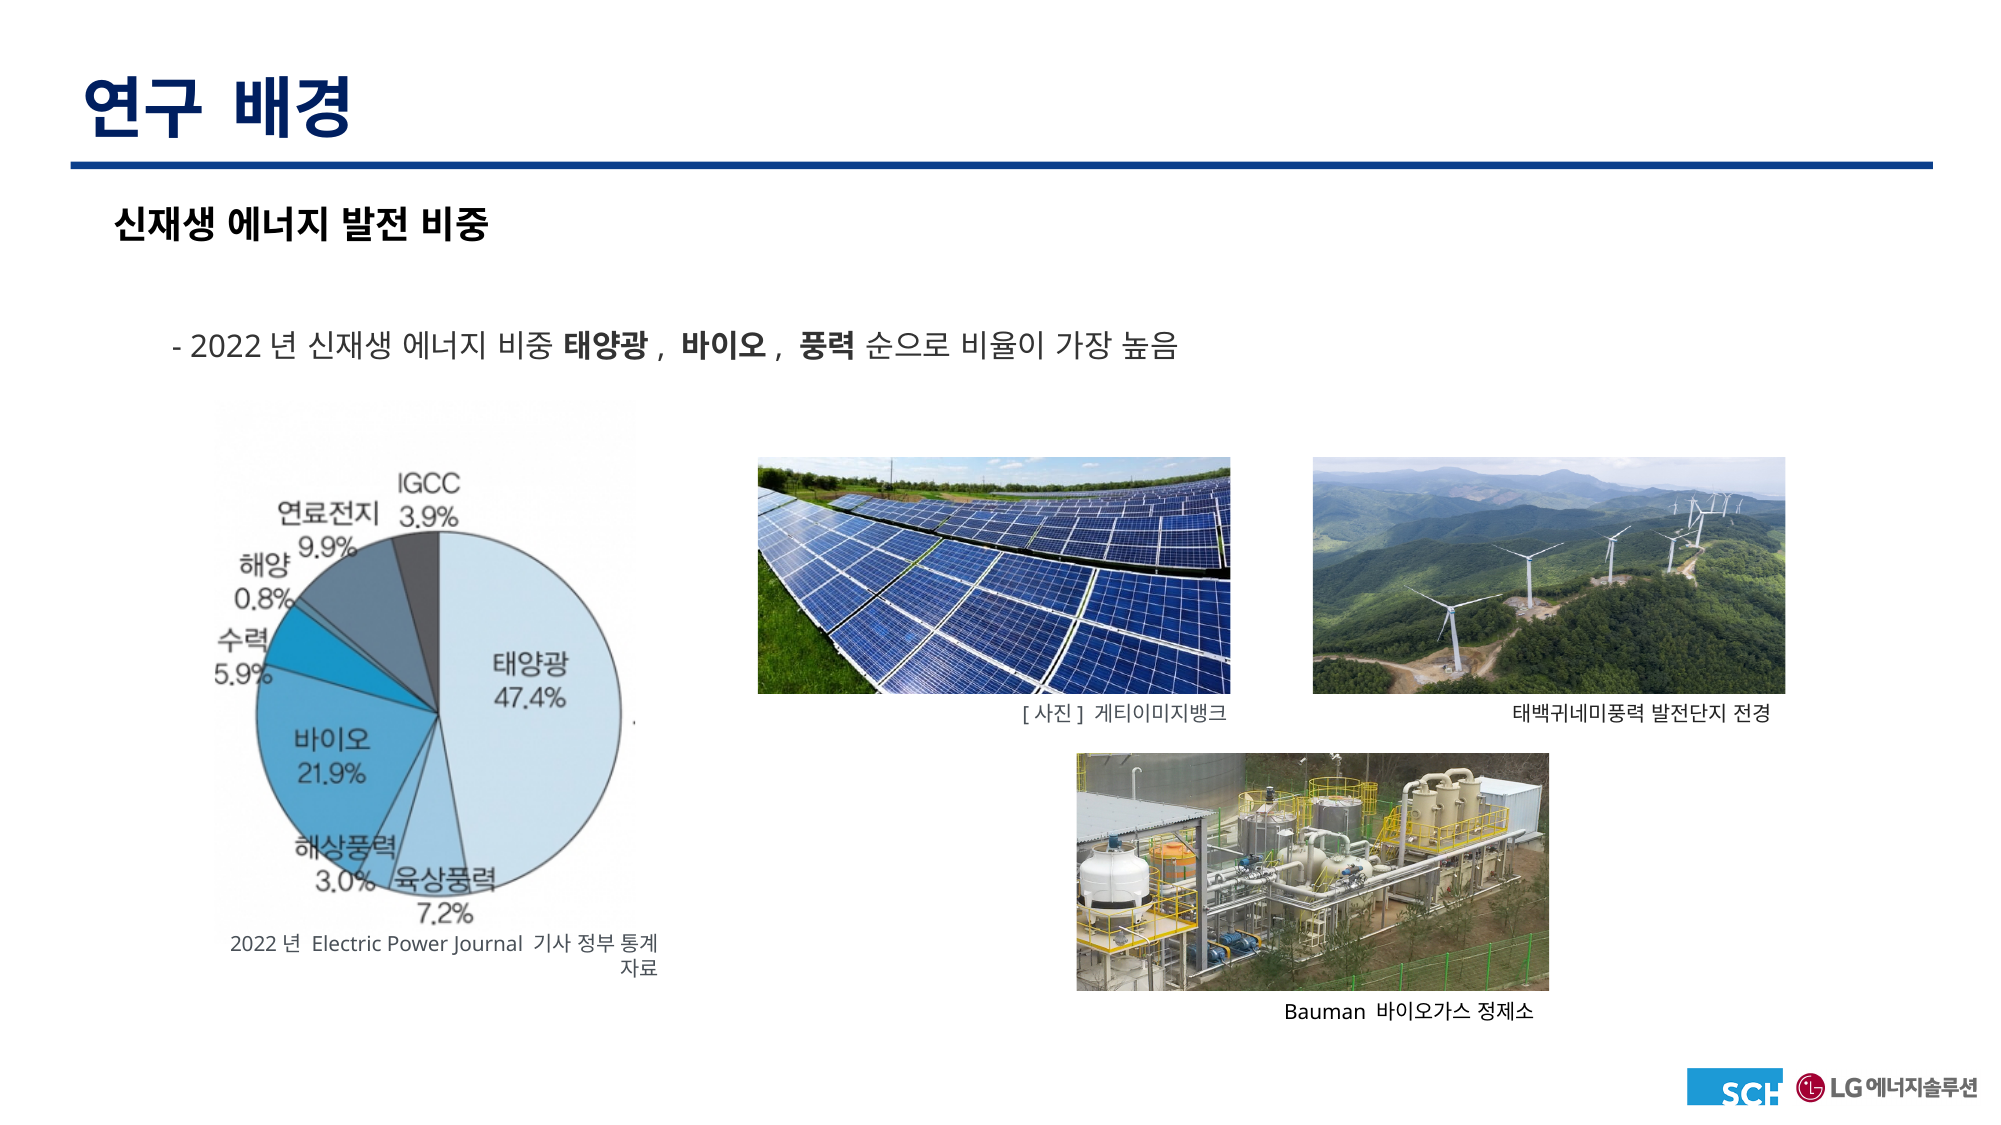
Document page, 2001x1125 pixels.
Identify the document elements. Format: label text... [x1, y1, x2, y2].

text_box [사진] 게티이미지뱅크 [960, 693, 1242, 734]
text_box 신재생 에너지 발전 비중 [98, 193, 505, 253]
text_box [1076, 753, 1550, 991]
text_box [70, 161, 1933, 170]
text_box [1677, 1062, 1981, 1113]
text_box - 2022년 신재생 에너지 비중 태양광, 바이오, 풍력 순으로 비율이 가장 높음 [157, 281, 1281, 372]
text_box [757, 456, 1231, 695]
text_box Bauman 바이오가스 정제소 [1241, 991, 1550, 1032]
text_box 2022년 Electric Power Journal 기사 정부 통계 자료 [180, 922, 674, 988]
text_box 연구 배경 [80, 64, 376, 147]
picture [214, 400, 636, 944]
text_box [1312, 457, 1786, 735]
